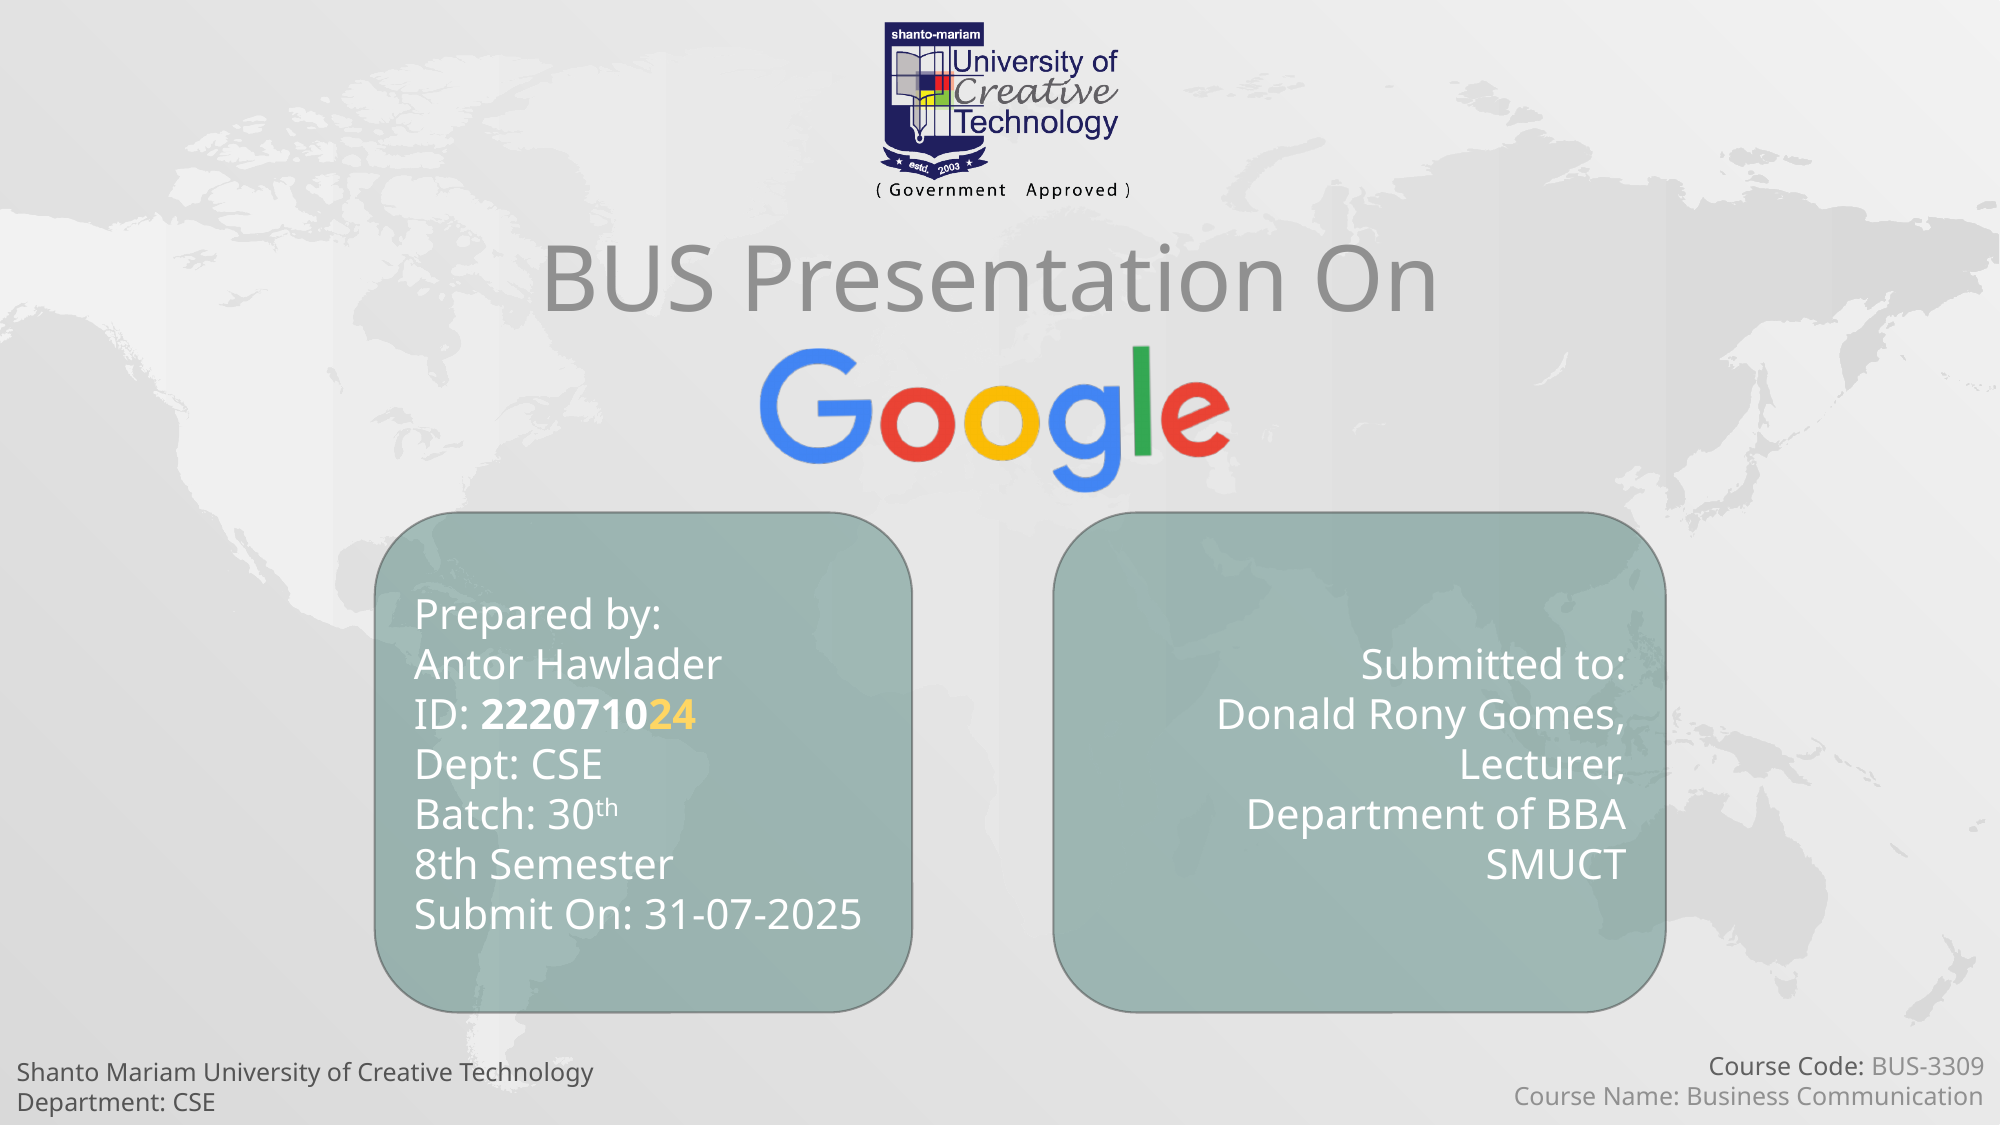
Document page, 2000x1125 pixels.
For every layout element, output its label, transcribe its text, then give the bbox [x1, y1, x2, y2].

text_box BUS Presentation On [520, 212, 1486, 454]
picture [731, 225, 1275, 619]
text_box Submitted to: Donald Rony Gomes, Lecturer, Department of BBA SMUCT [1052, 511, 1667, 1014]
text_box Prepared by: Antor Hawlader ID: 222071024 Dept: CSE Batch: 30th 8th Semester Submit On: 31-07-2025 [373, 511, 914, 1014]
picture [876, 22, 1129, 199]
text_box Course Code: BUS-3309 Course Name: Business Communication [1337, 1042, 2000, 1118]
text_box Shanto Mariam University of Creative Technology Department: CSE [1, 1049, 1003, 1124]
